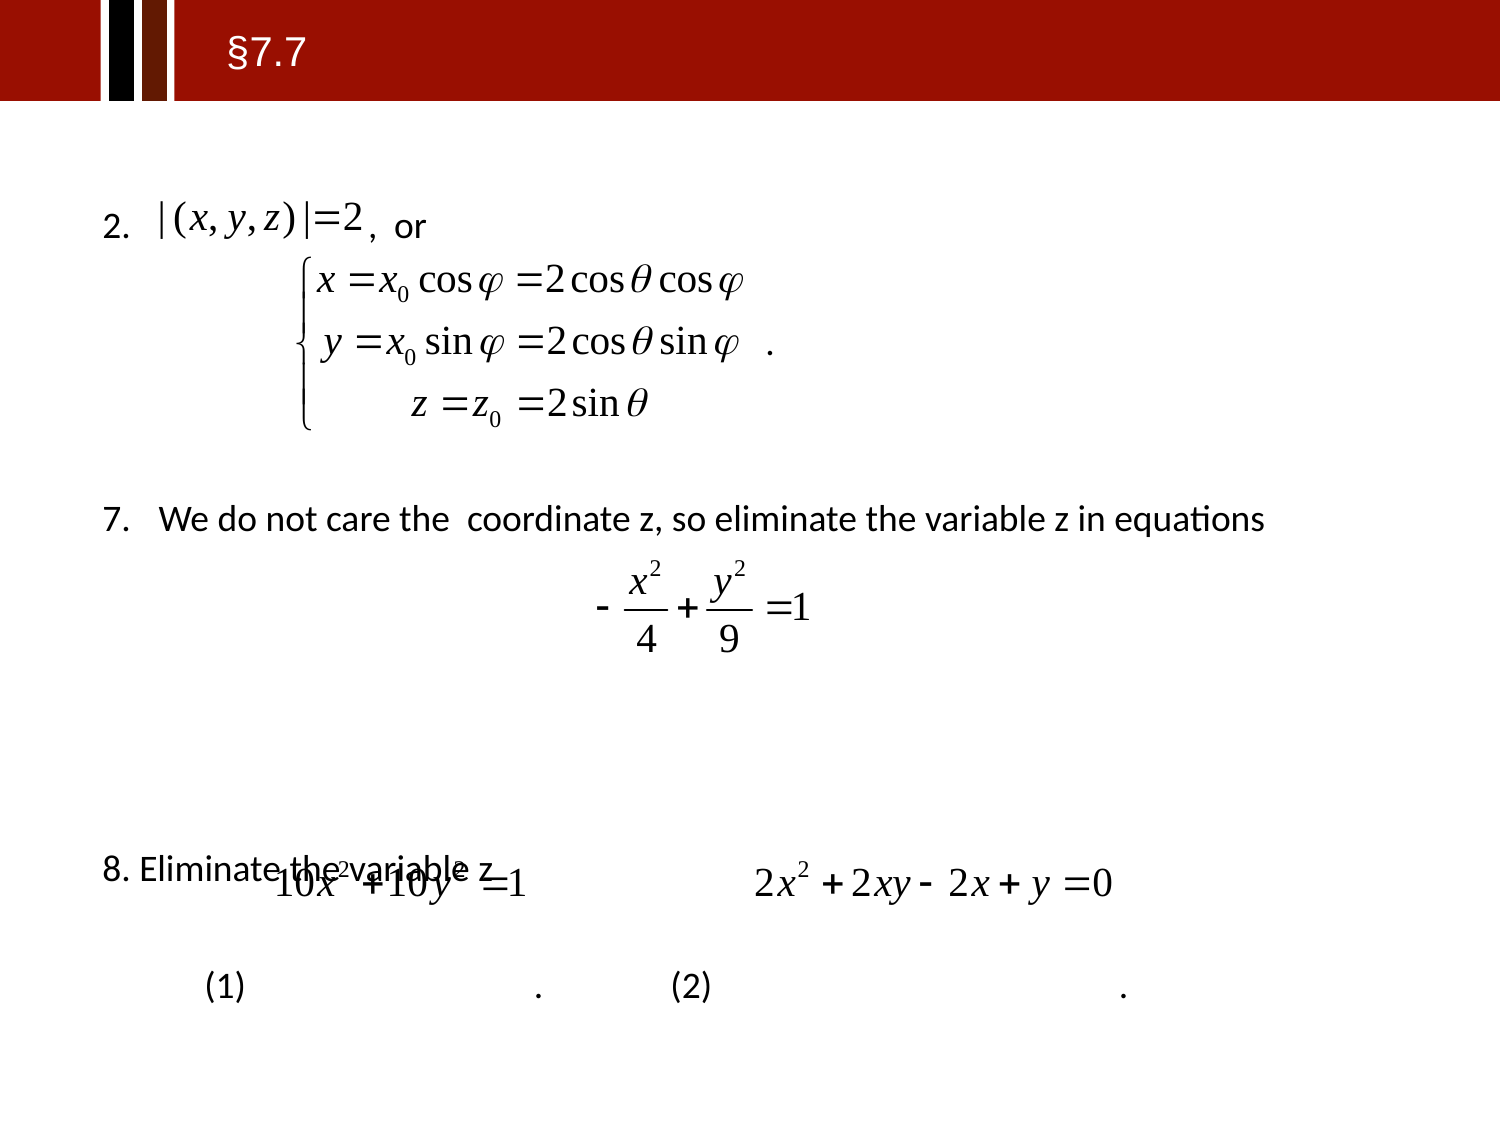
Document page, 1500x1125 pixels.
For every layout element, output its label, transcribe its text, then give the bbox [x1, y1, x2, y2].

text_box [100, 0, 108, 102]
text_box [589, 548, 814, 662]
text_box [168, 0, 175, 102]
text_box [108, 0, 135, 102]
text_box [271, 851, 530, 914]
text_box [141, 0, 168, 102]
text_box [153, 192, 371, 248]
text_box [747, 851, 1120, 914]
text_box [175, 0, 1500, 102]
text_box [135, 0, 141, 102]
text_box 2. , or . We do not care the coordinate z, so eliminate the variable z in equations 8. Eliminate the variable z (1) . (2) . [87, 180, 1419, 1072]
text_box §7.7 [211, 17, 323, 83]
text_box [287, 247, 752, 441]
text_box [0, 0, 100, 102]
